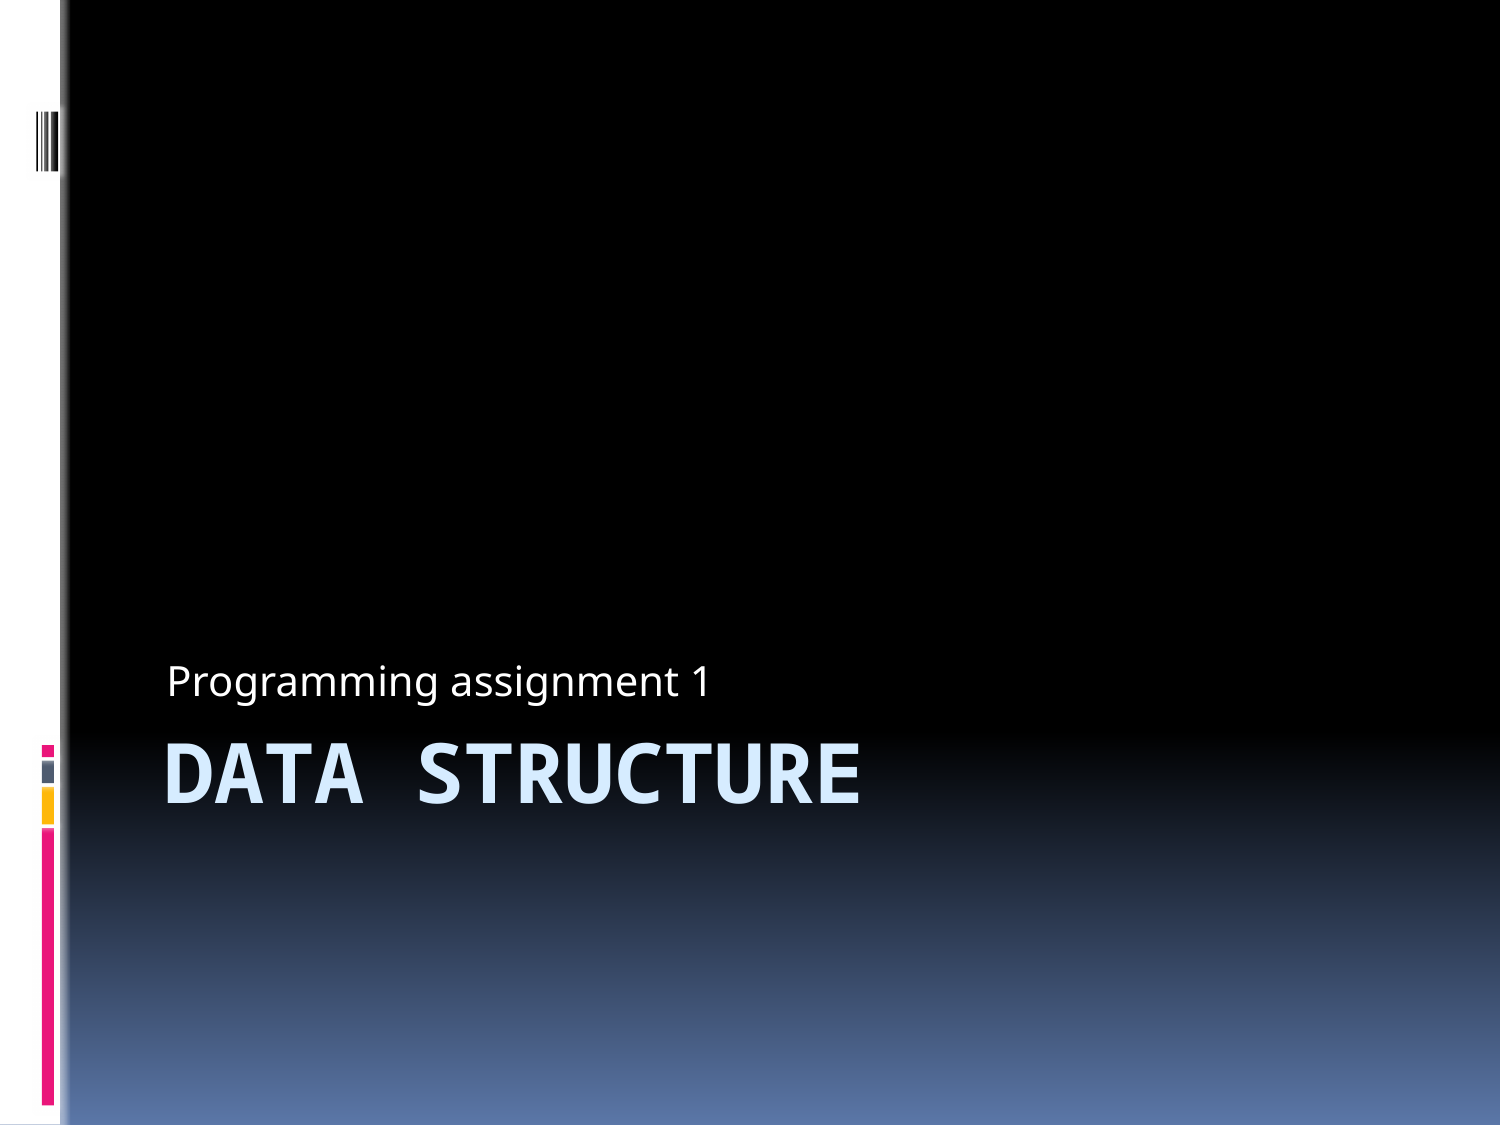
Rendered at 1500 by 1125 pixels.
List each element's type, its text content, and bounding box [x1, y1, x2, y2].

title Data Structure [150, 713, 1425, 1037]
subtitle Programming assignment 1 [150, 464, 1425, 713]
